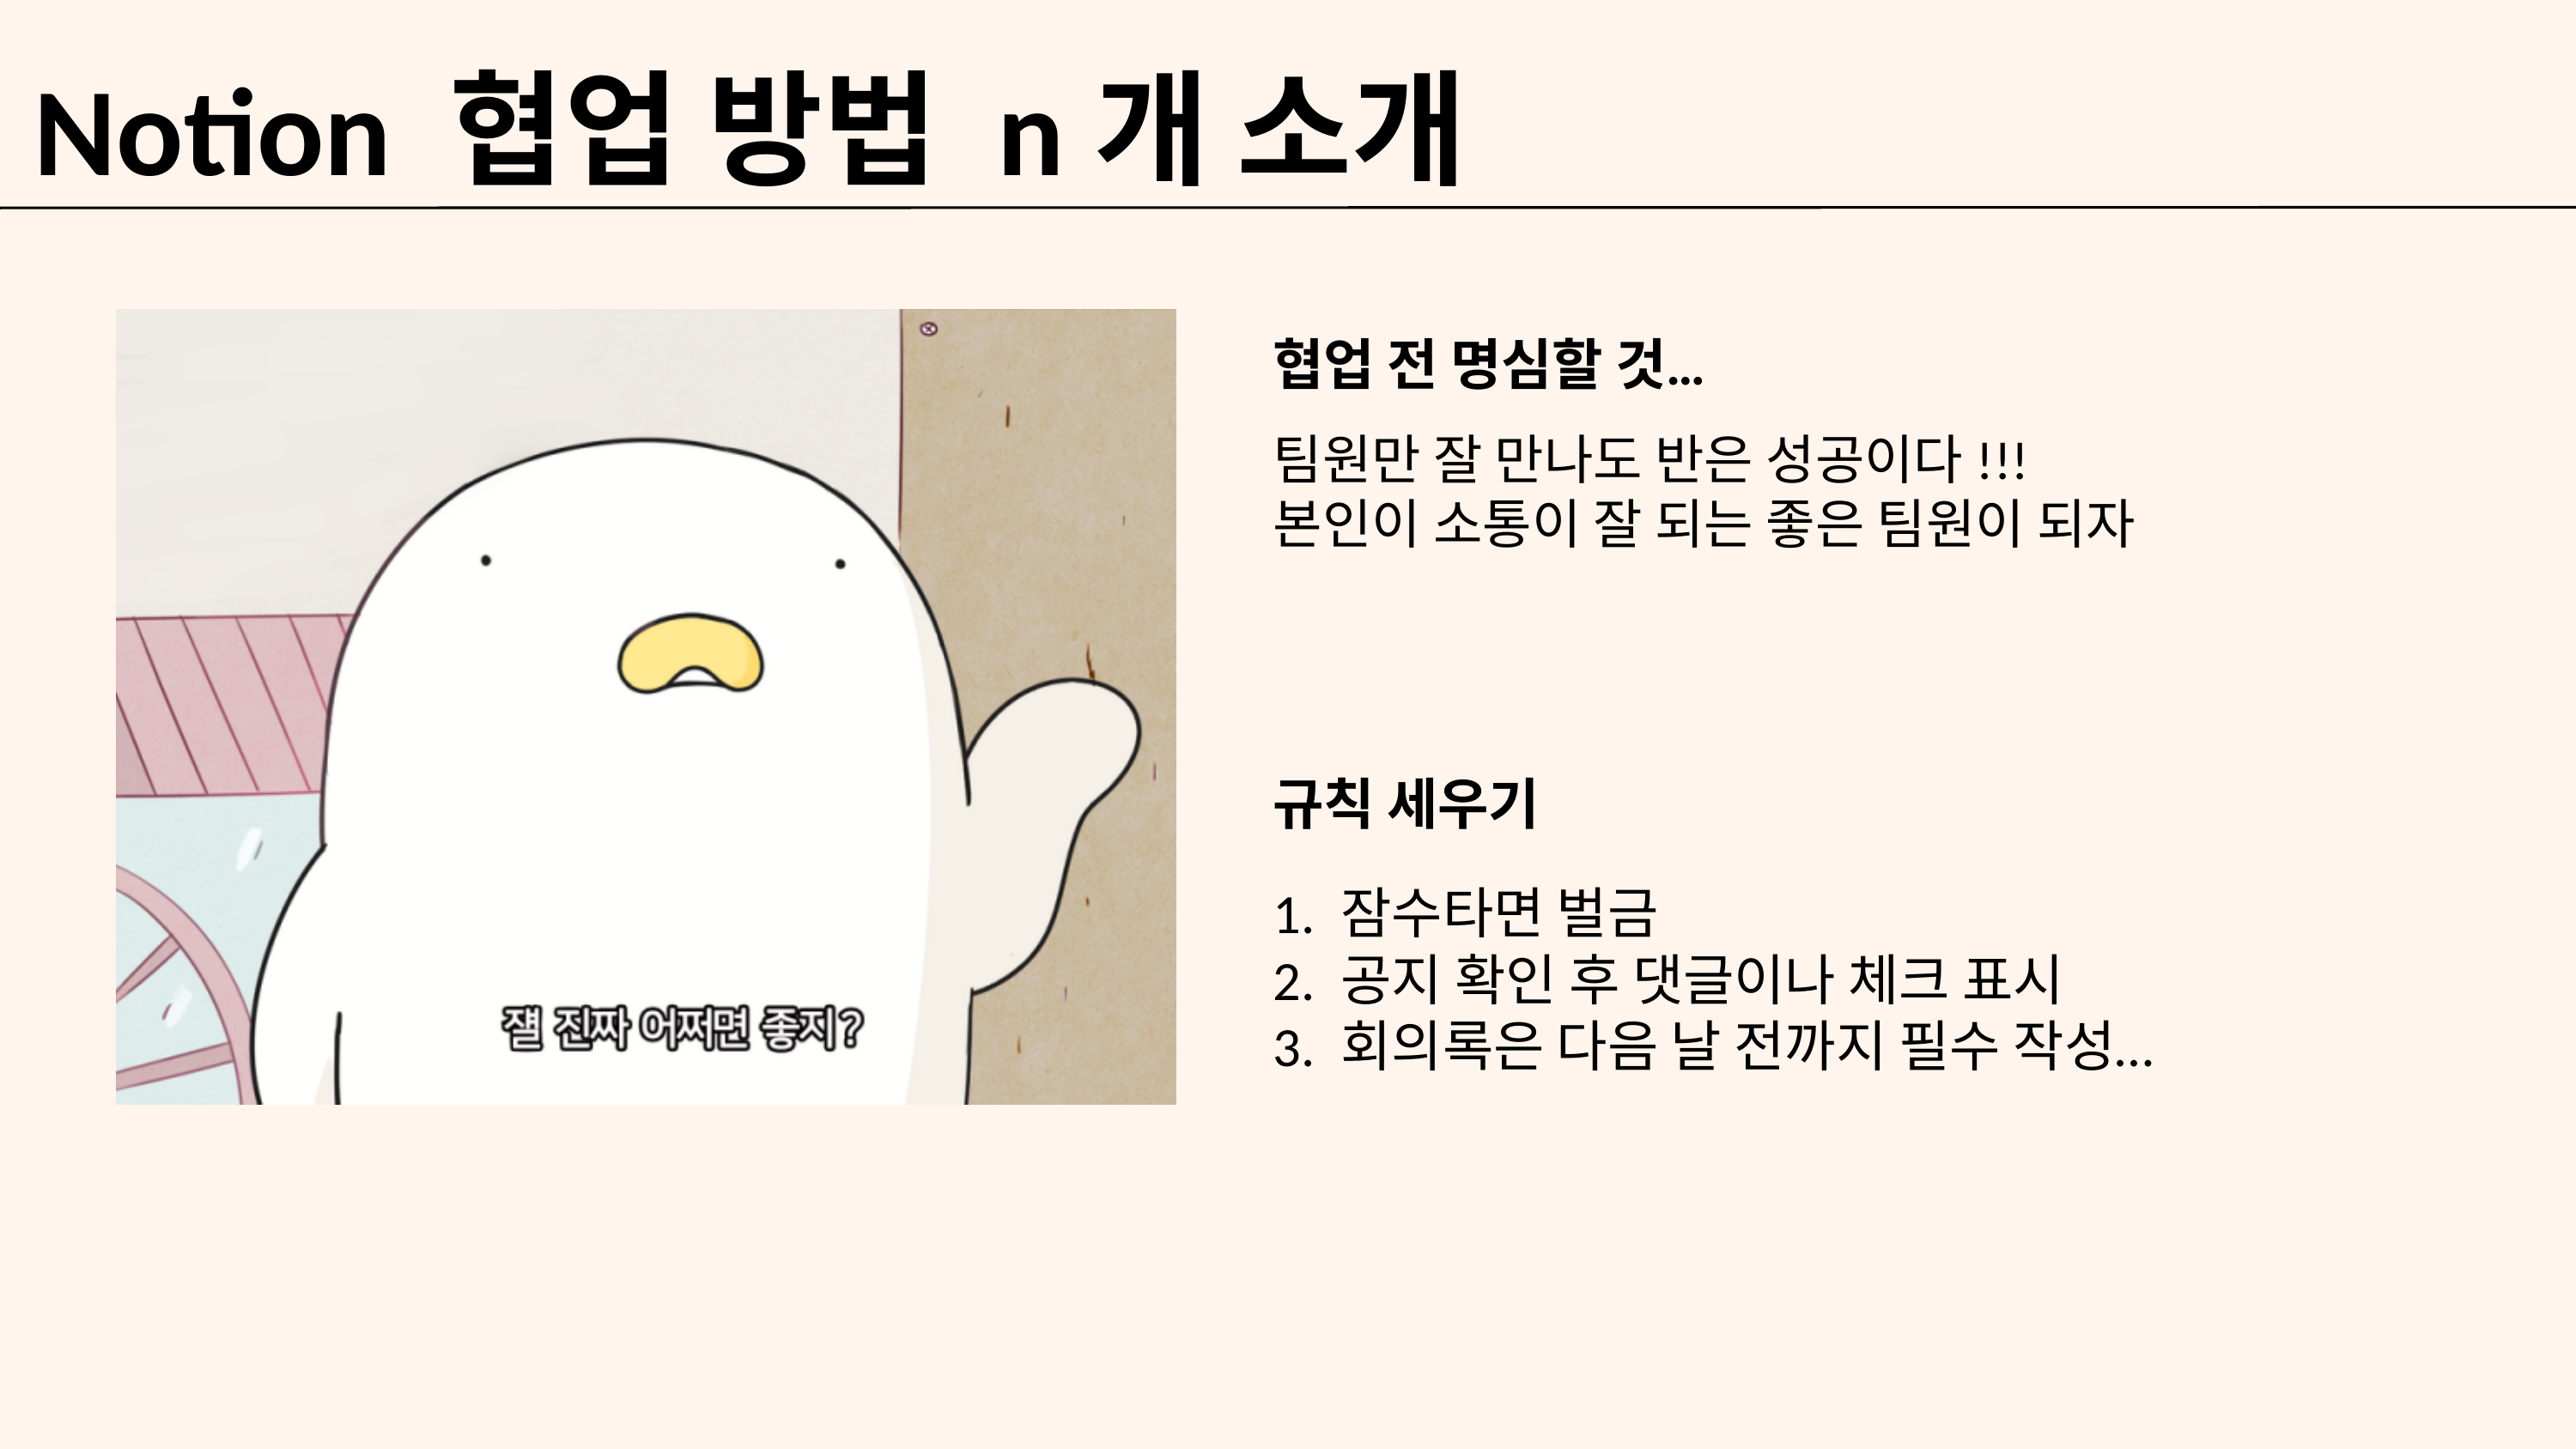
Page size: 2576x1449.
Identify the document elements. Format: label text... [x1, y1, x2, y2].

text_box 협업 전 명심할 것… 팀원만 잘 만나도 반은 성공이다!!! 본인이 소통이 잘 되는 좋은 팀원이 되자 규칙 세우기 1. 잠수타면 벌금 2. 공지 확인 후 댓글이나 체크 표시 3. 회의록은 다음 날 전까지 필수 작성… [1260, 316, 2473, 1291]
text_box Notion 협업 방법 n개 소개 [34, 21, 2083, 201]
picture [116, 309, 1176, 1105]
